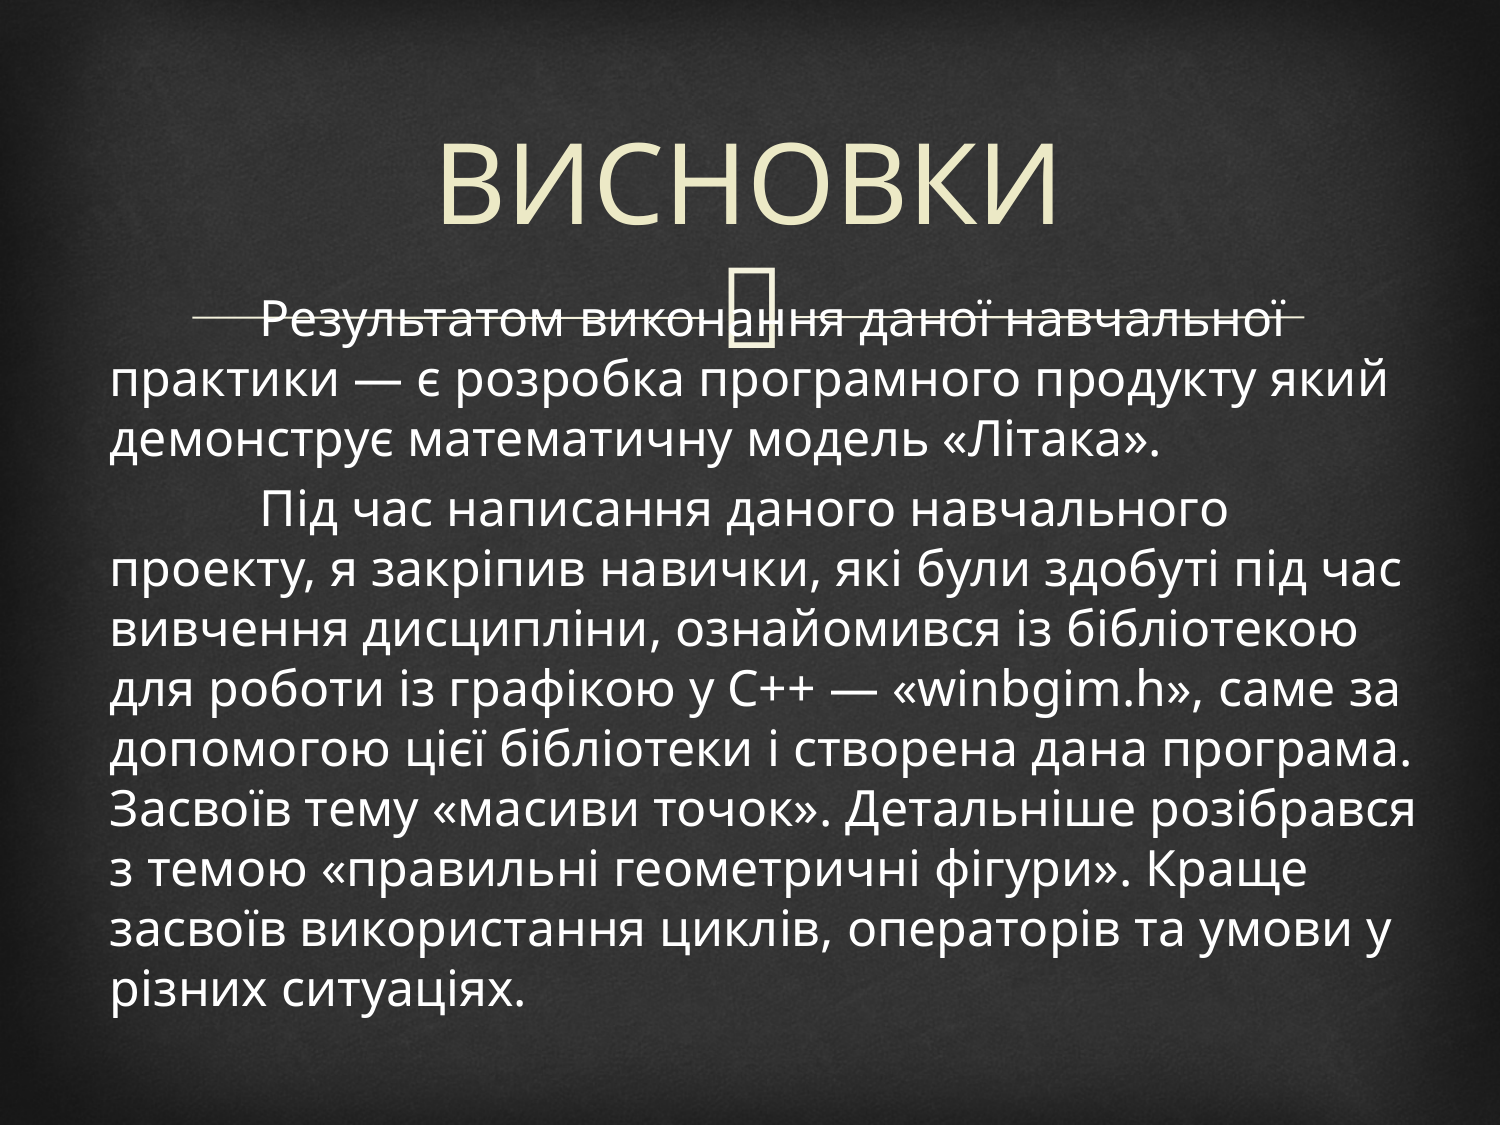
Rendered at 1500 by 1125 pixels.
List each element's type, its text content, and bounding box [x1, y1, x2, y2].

list Результатом виконання даної навчальної практики — є розробка програмного продукту який демонструє математичну модель «Літака». Під час написання даного навчального проекту, я закріпив навички, які були здобуті під час вивчення дисципліни, ознайомився із бібліотекою для роботи із графікою у С++ — «winbgim.h», саме за допомогою цієї бібліотеки і створена дана програма. Засвоїв тему «масиви точок». Детальніше розібрався з темою «правильні геометричні фігури». Краще засвоїв використання циклів, операторів та умови у різних ситуаціях. [76, 278, 1447, 1048]
title ВИСНОВКИ [112, 93, 1386, 267]
